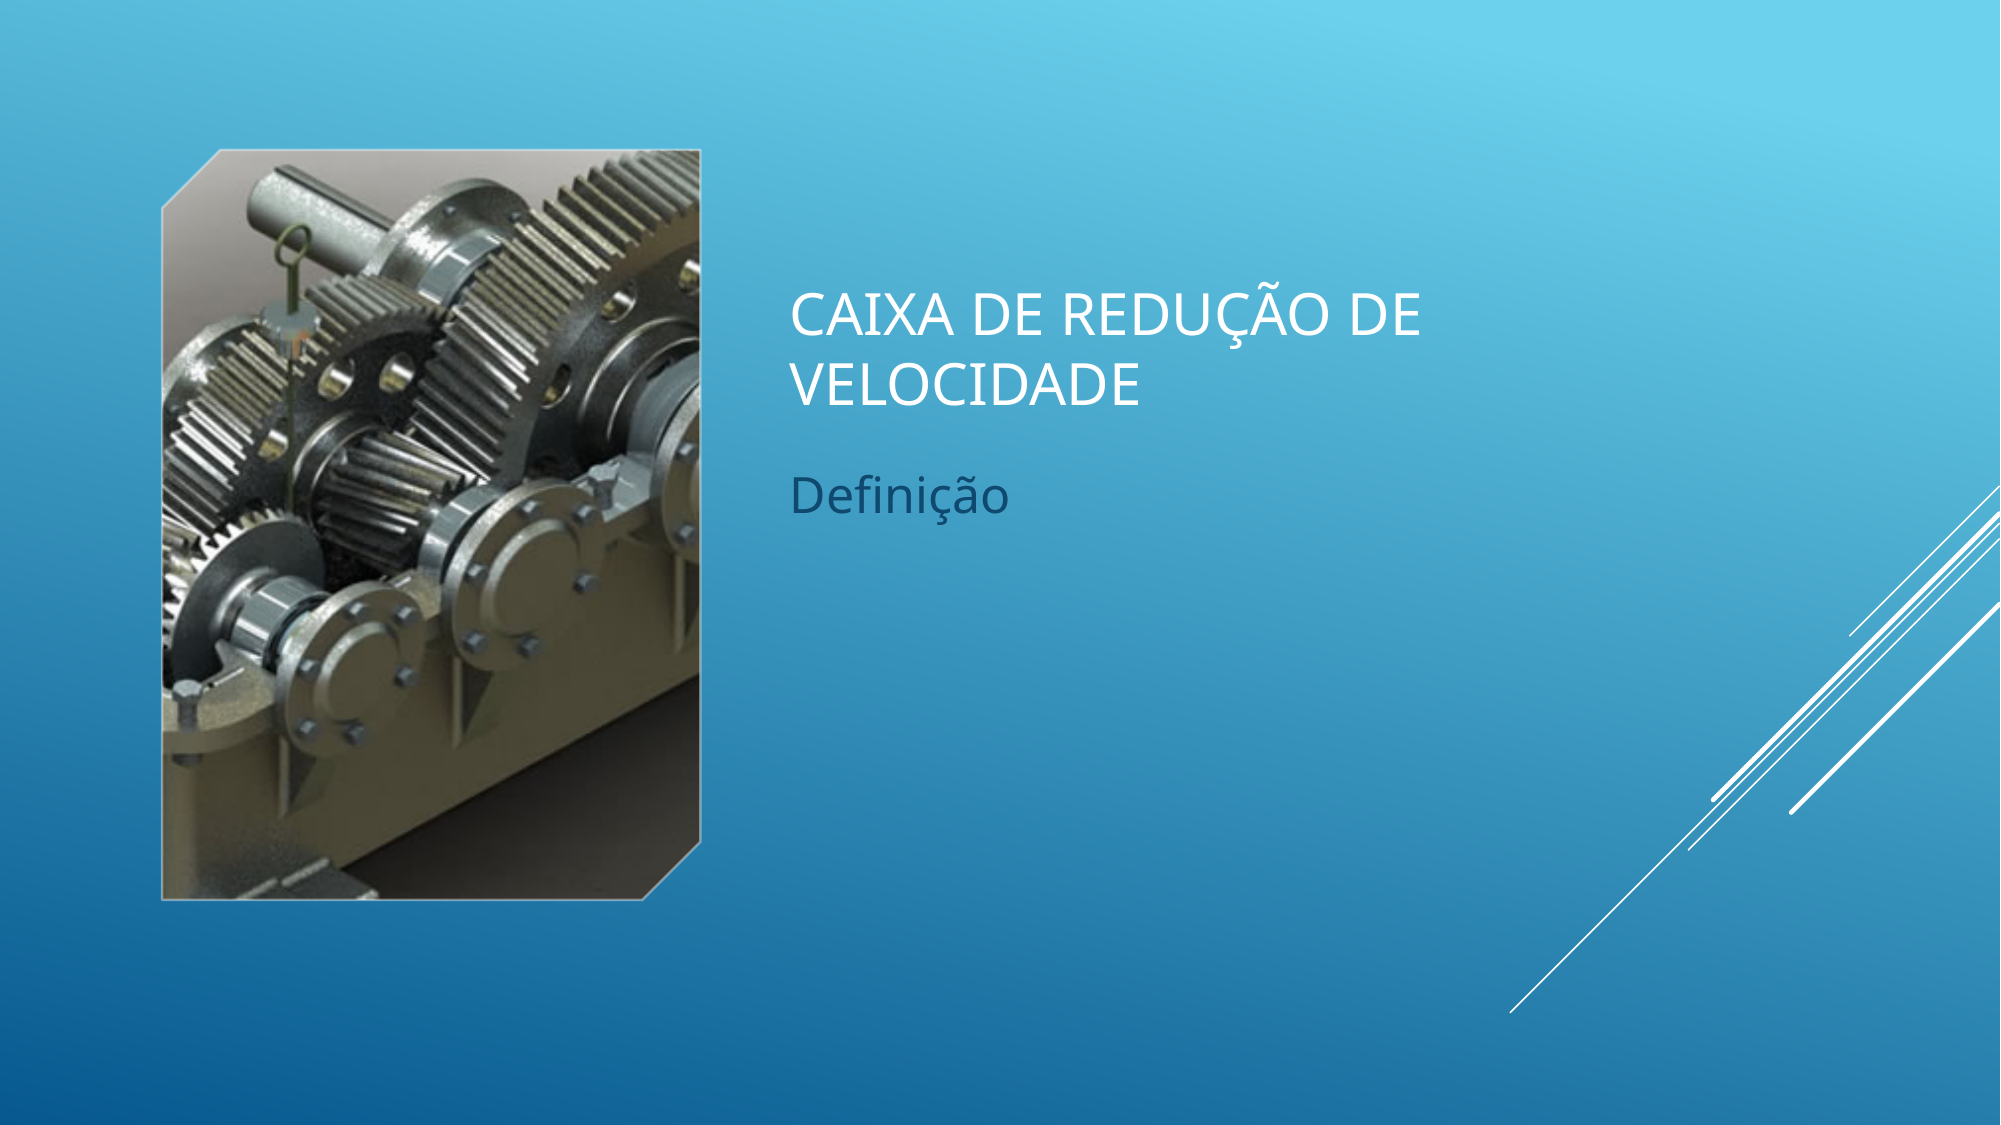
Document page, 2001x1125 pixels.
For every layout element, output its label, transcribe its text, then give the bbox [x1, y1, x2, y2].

list Definição [774, 455, 1763, 792]
picture [161, 149, 701, 901]
title Caixa de Redução de Velocidade [774, 237, 1763, 425]
